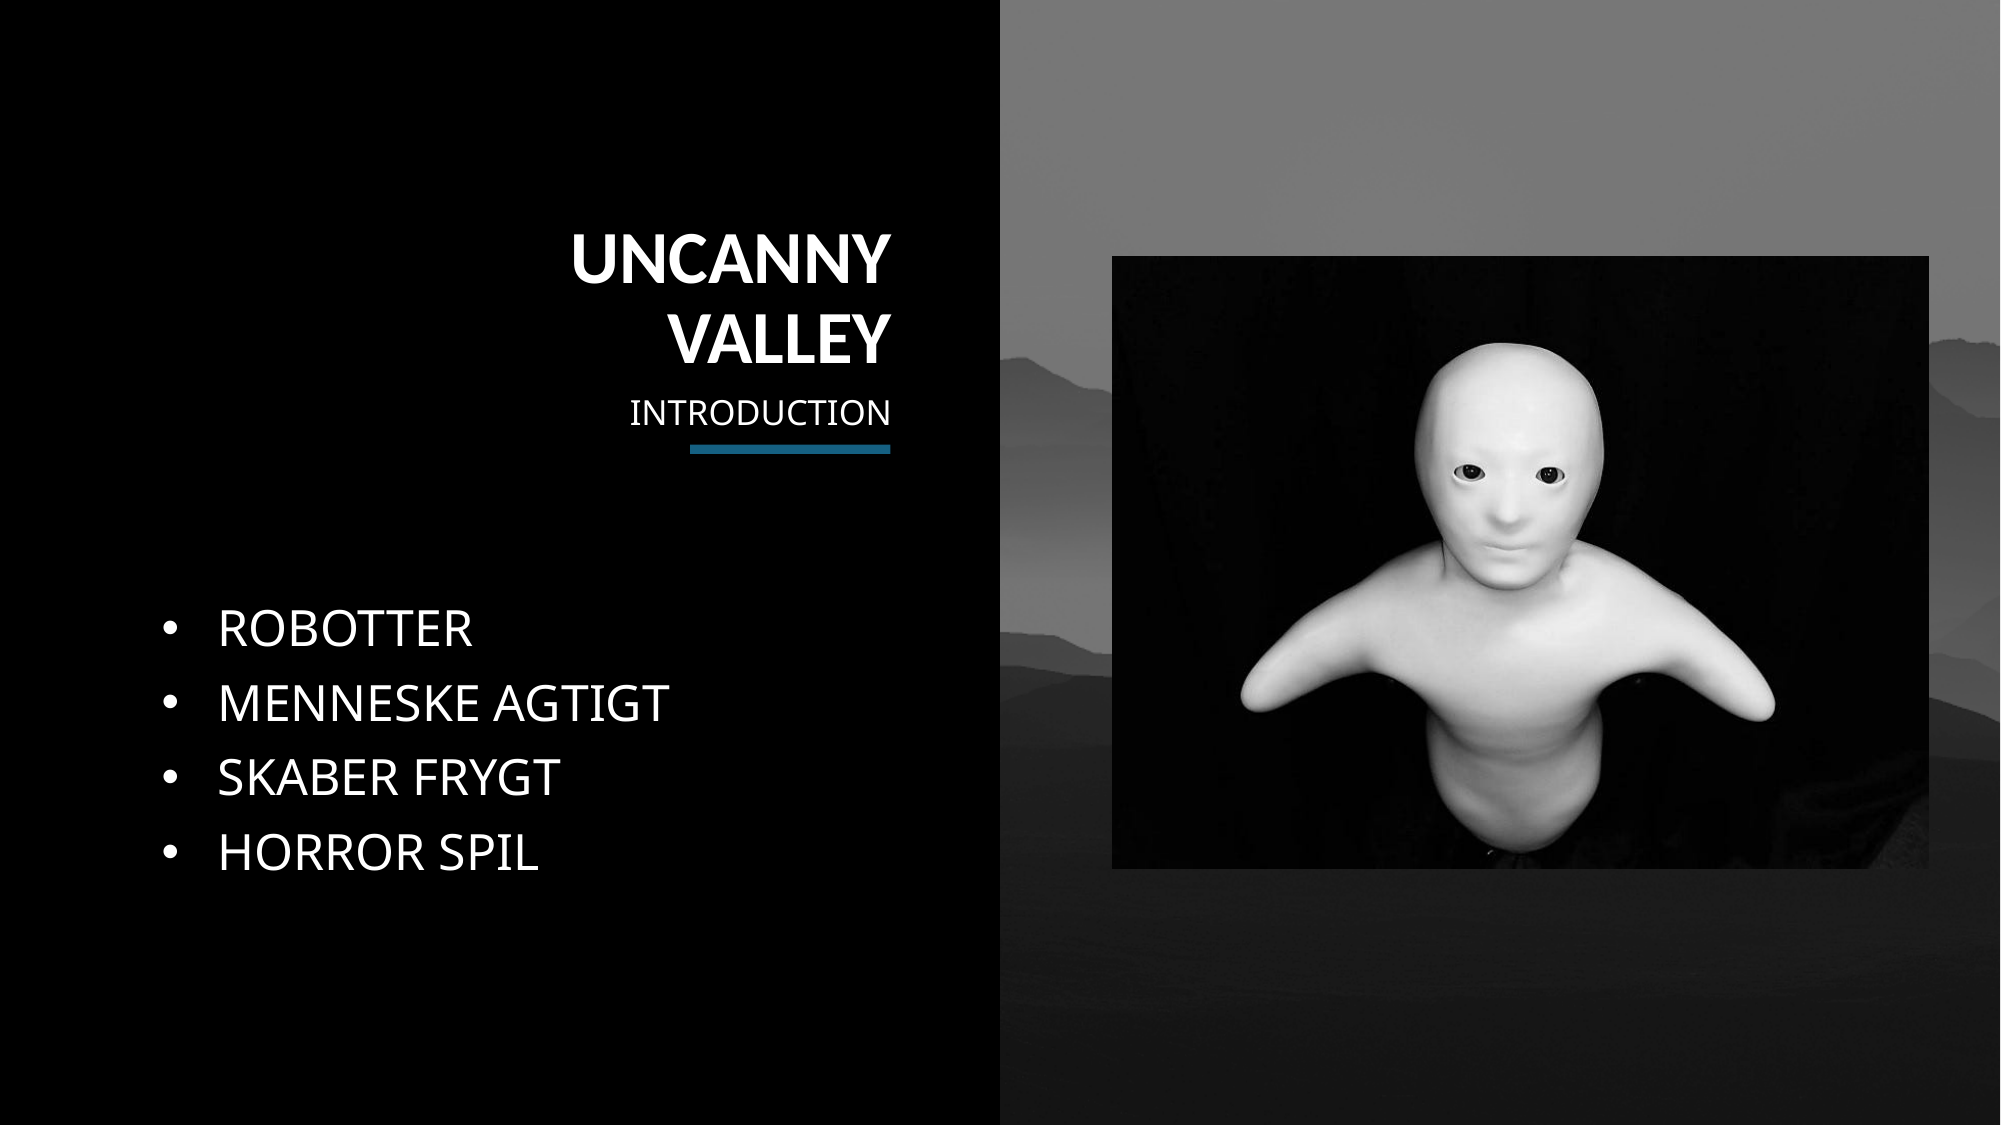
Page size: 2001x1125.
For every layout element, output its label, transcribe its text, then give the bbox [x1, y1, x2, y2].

title INTRODUCTION [205, 387, 908, 441]
text_box [689, 443, 892, 456]
picture [1001, 0, 2001, 1125]
text_box UNCANNY VALLEY [336, 206, 907, 388]
subtitle ROBOTTER MENNESKE AGTIGT SKABER FRYGT HORROR SPIL [146, 595, 908, 1034]
text_box [0, 0, 1001, 1125]
